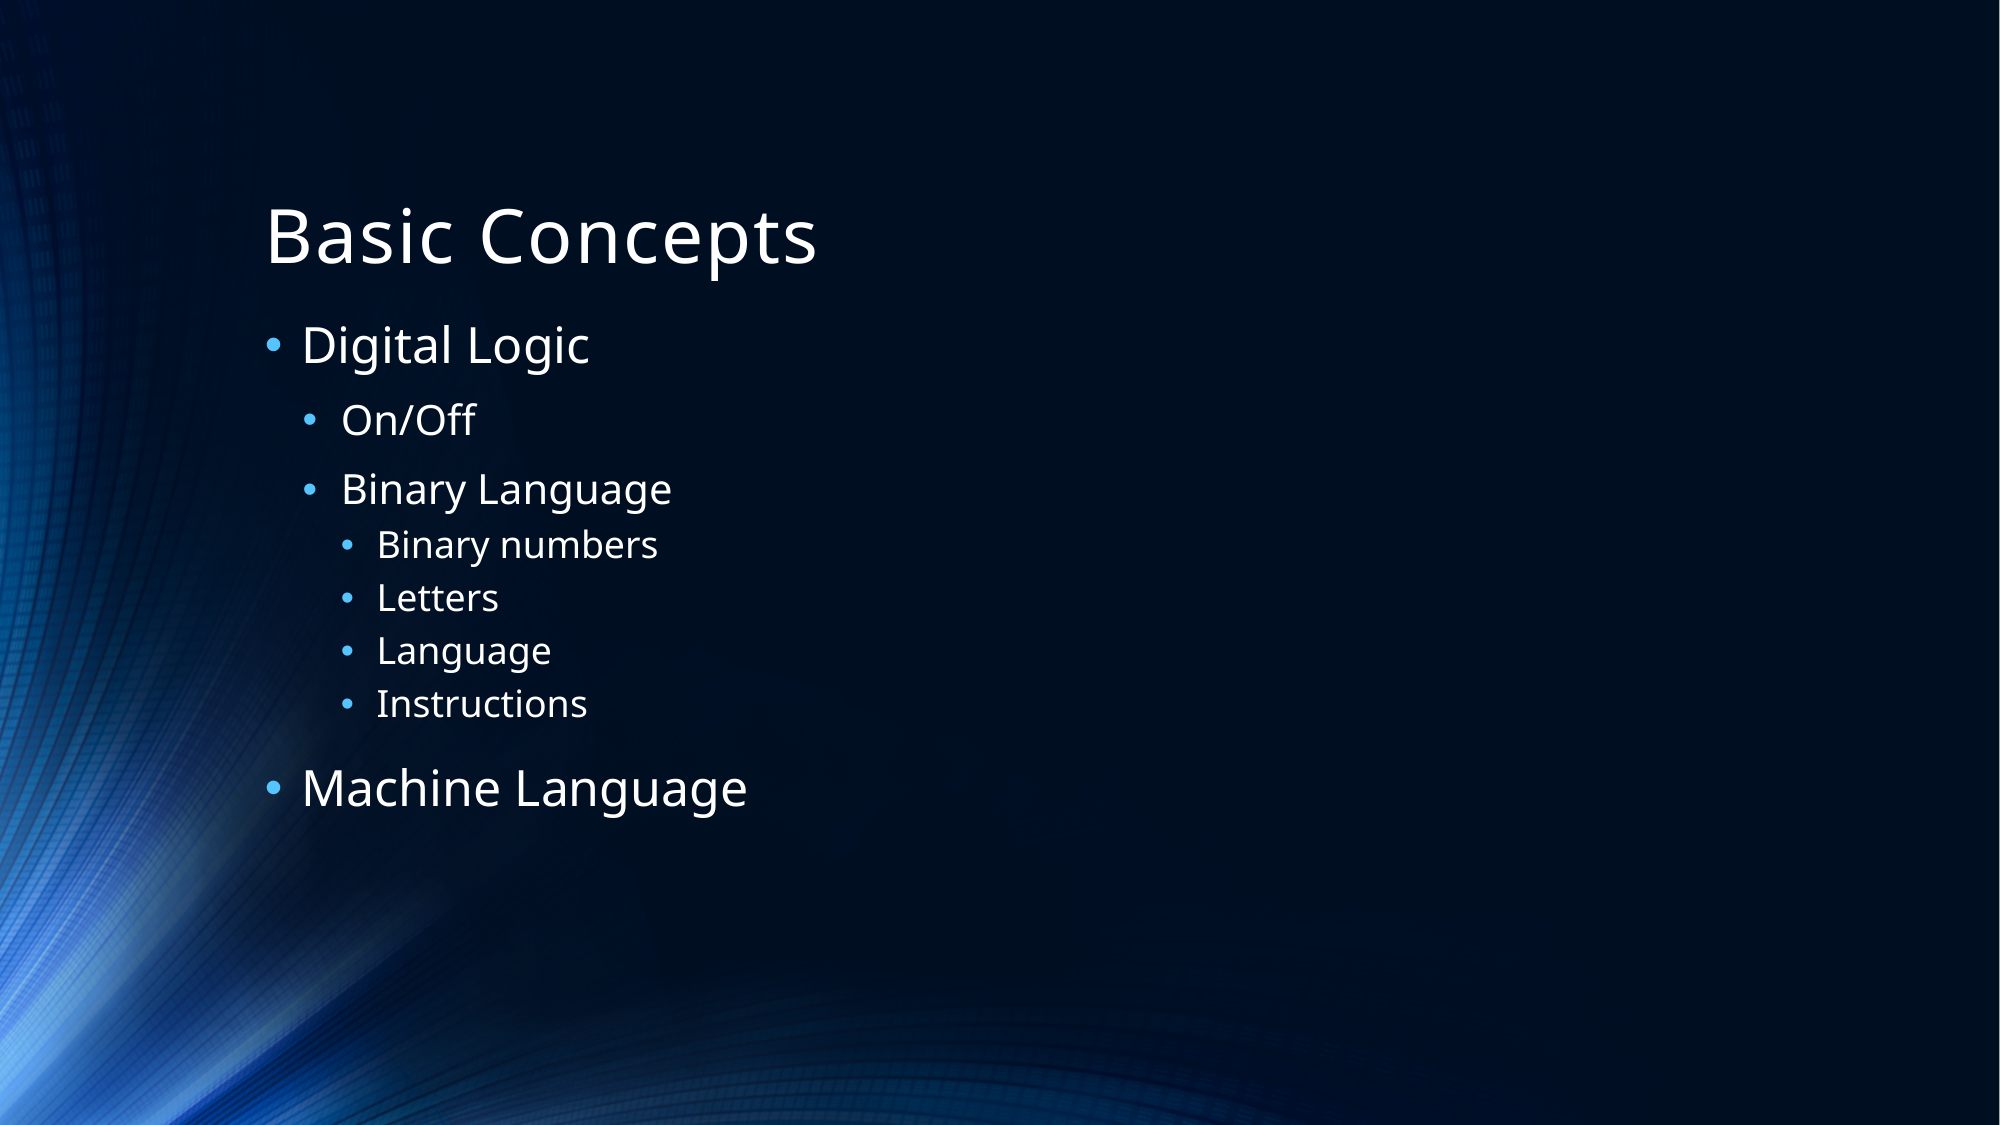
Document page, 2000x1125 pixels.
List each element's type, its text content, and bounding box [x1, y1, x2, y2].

picture [0, 0, 2000, 1125]
list Digital Logic On/Off Binary Language Binary numbers Letters Language Instructions Machine Language [249, 312, 1749, 988]
title Basic Concepts [249, 62, 1750, 288]
